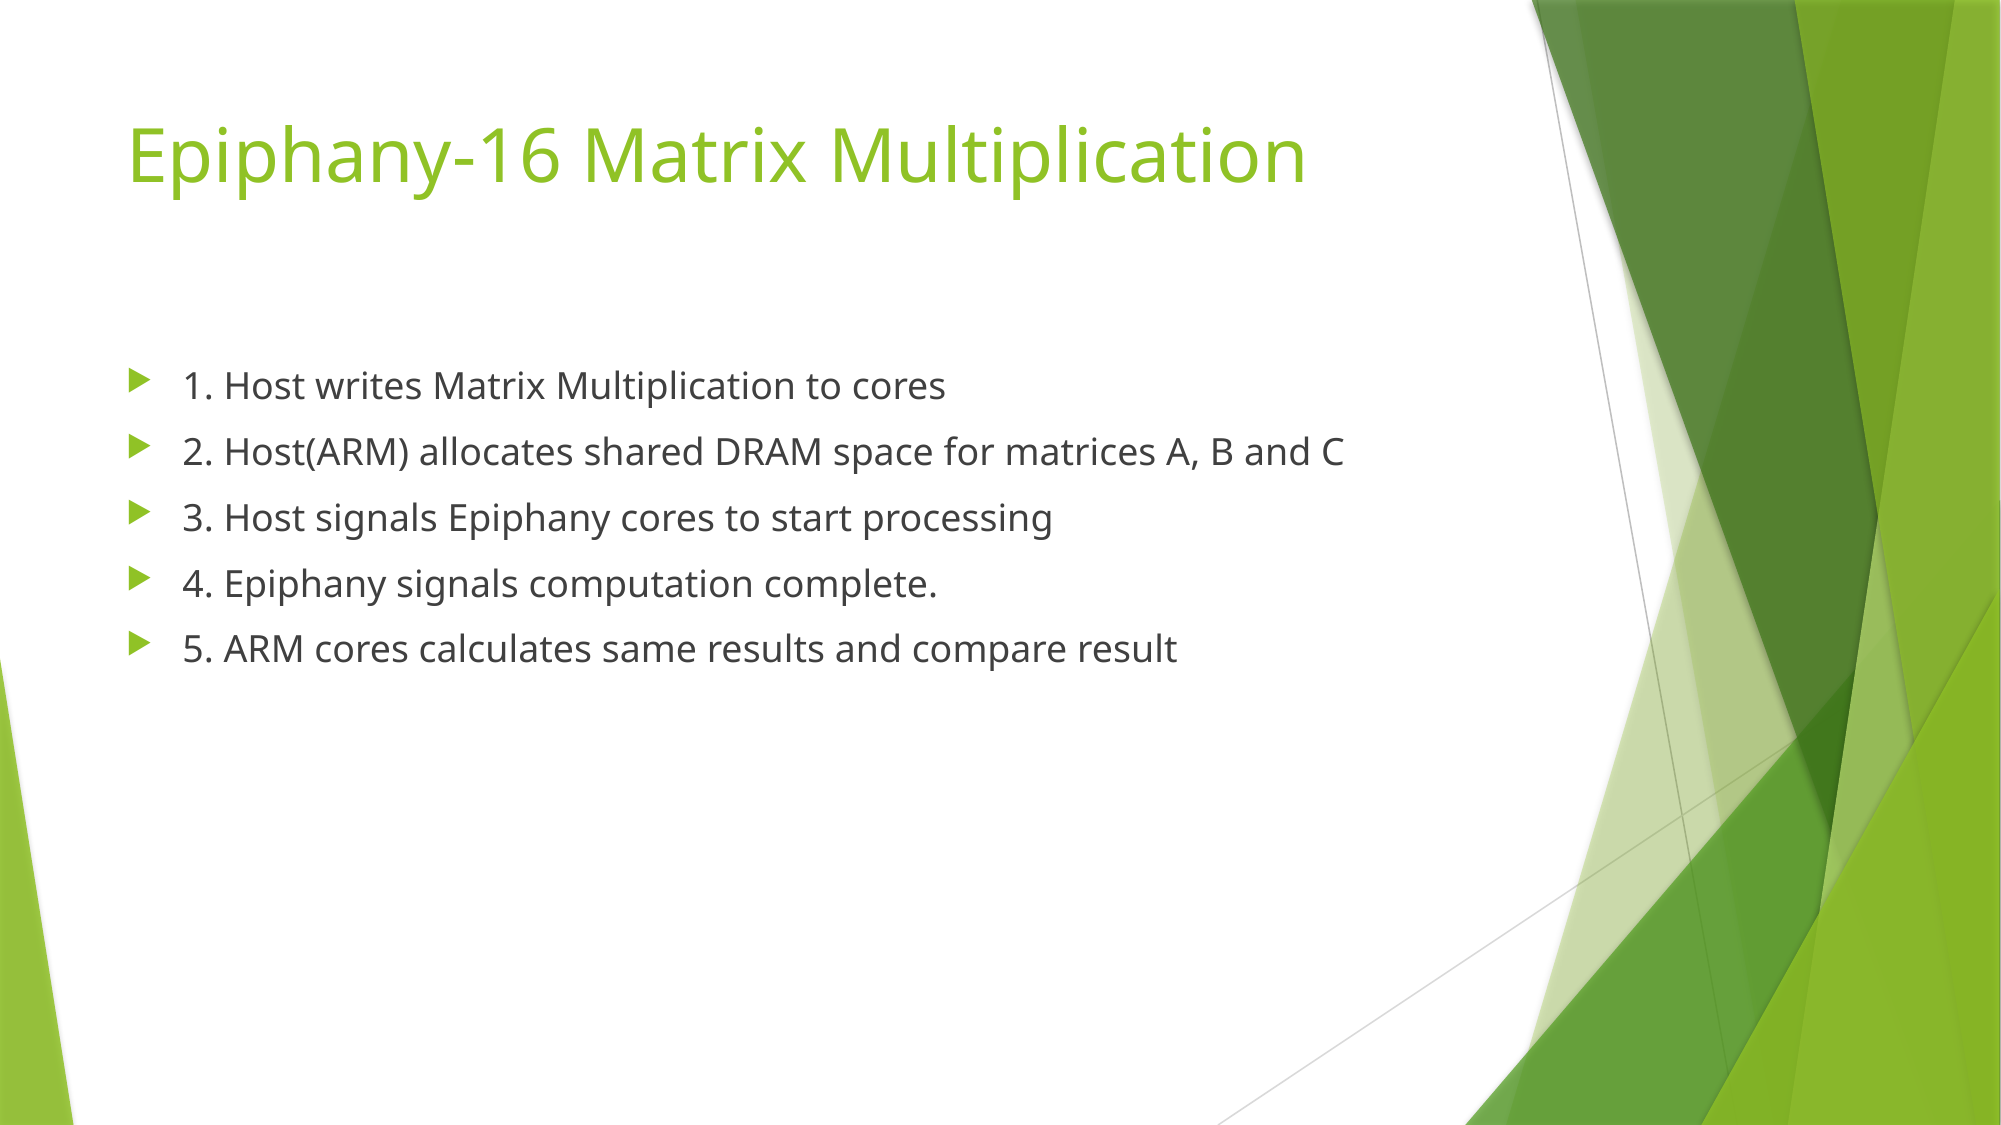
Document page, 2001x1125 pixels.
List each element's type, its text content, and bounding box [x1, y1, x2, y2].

title Epiphany-16 Matrix Multiplication [111, 99, 1522, 317]
list 1. Host writes Matrix Multiplication to cores 2. Host(ARM) allocates shared DRAM space for matrices A, B and C 3. Host signals Epiphany cores to start processing 4. Epiphany signals computation complete. 5. ARM cores calculates same results and compare result [111, 354, 1522, 992]
